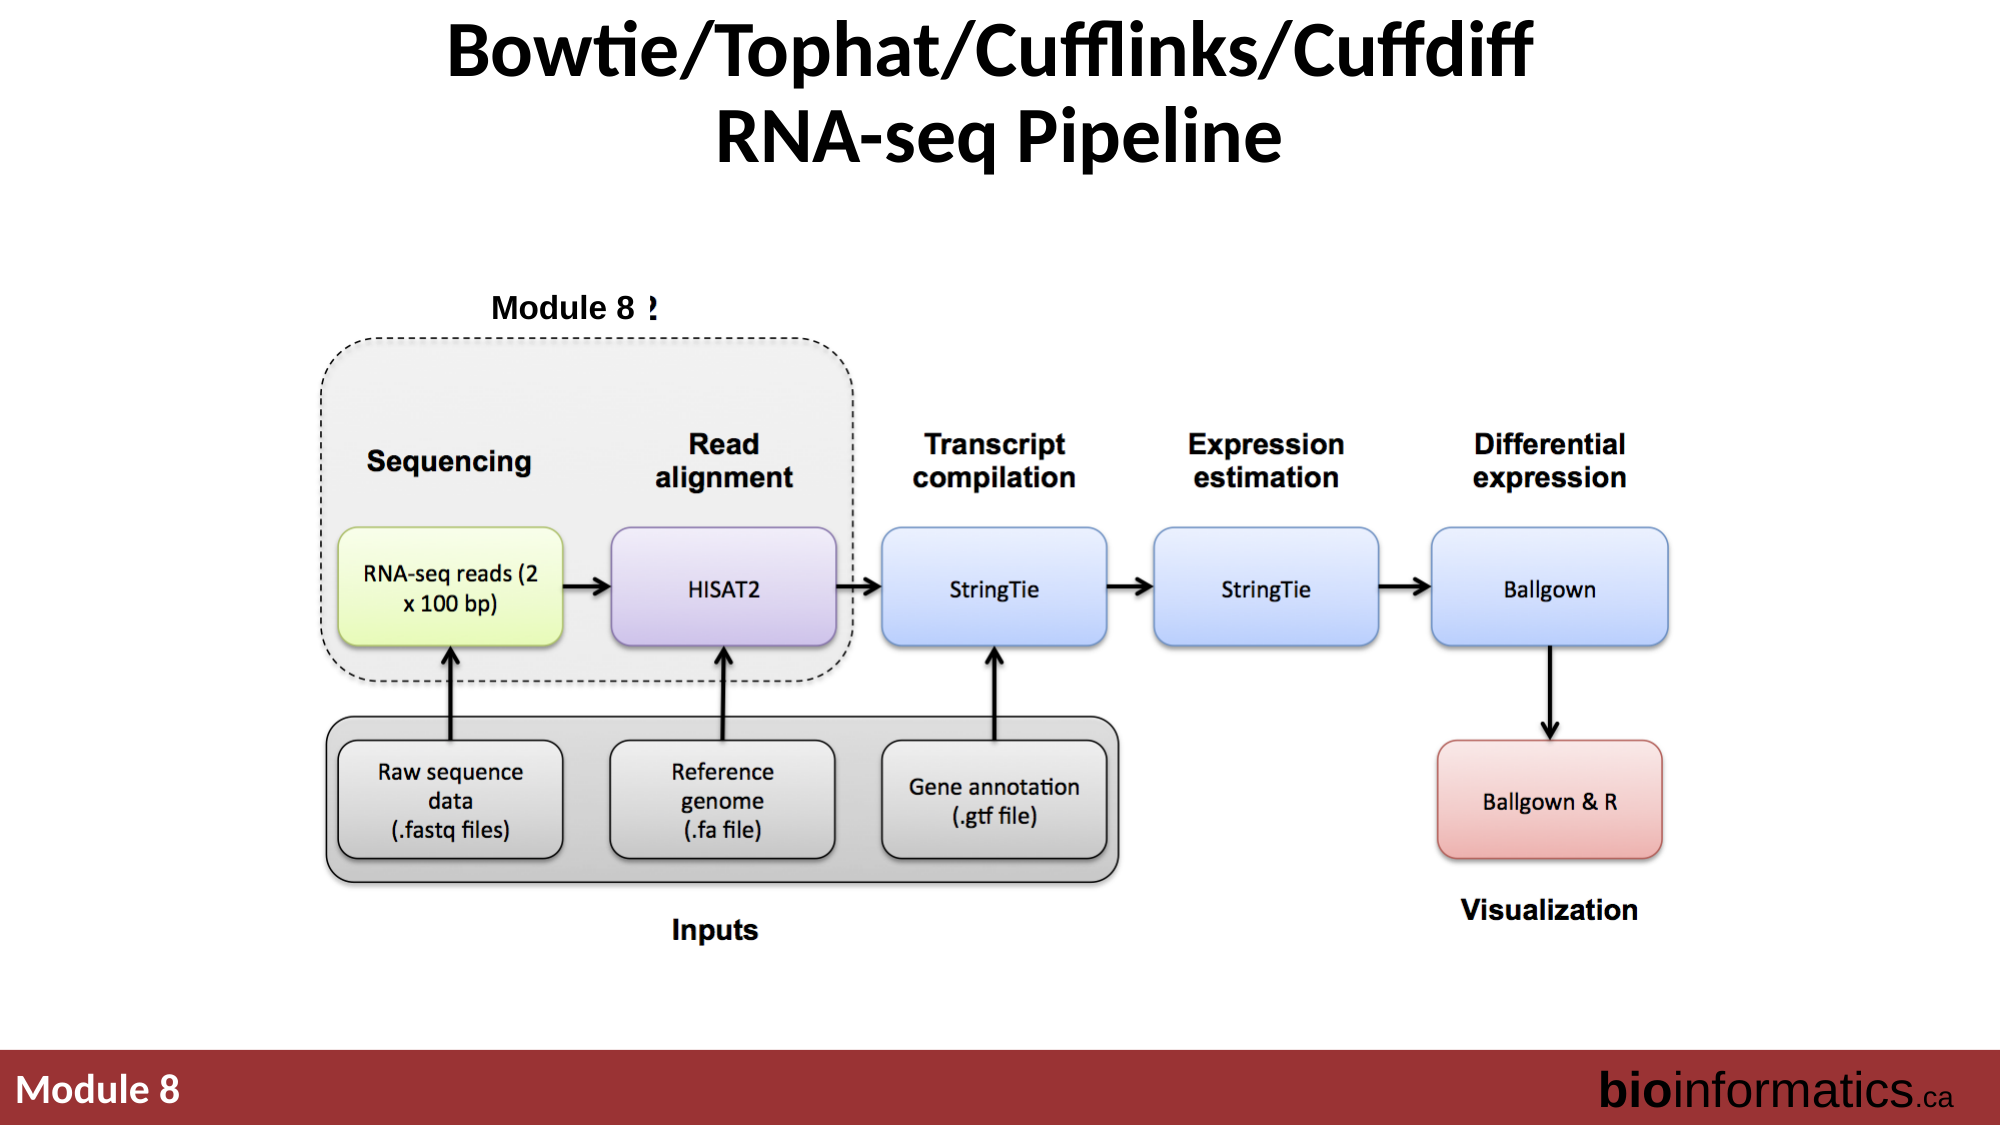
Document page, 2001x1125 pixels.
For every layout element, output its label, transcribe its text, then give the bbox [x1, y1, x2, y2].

title Bowtie/Tophat/Cufflinks/Cuffdiff RNA-seq Pipeline [275, 0, 1725, 188]
picture [297, 278, 1702, 959]
